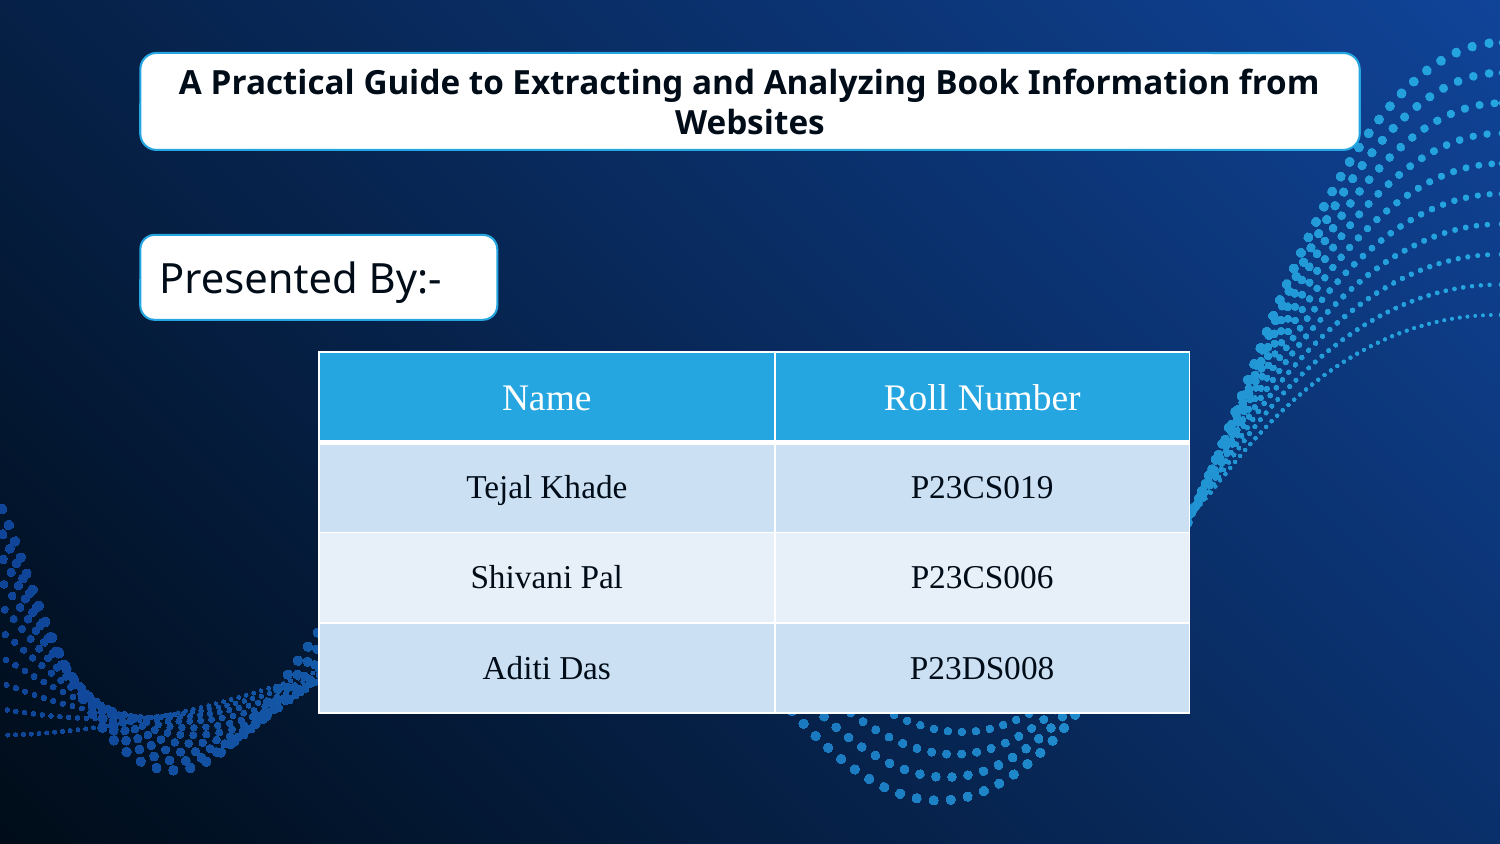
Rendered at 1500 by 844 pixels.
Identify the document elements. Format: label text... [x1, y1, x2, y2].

text_box Presented By:- [138, 232, 500, 322]
table_cell Tejal Khade [320, 445, 774, 532]
table_cell Aditi Das [320, 624, 774, 712]
table_header Name [320, 353, 774, 440]
table_header Roll Number [776, 353, 1189, 440]
table_cell P23DS008 [776, 624, 1189, 712]
table_cell Shivani Pal [320, 533, 774, 622]
table_cell P23CS019 [776, 445, 1189, 532]
text_box A Practical Guide to Extracting and Analyzing Book Information from Websites [138, 50, 1362, 153]
table_cell P23CS006 [776, 533, 1189, 622]
